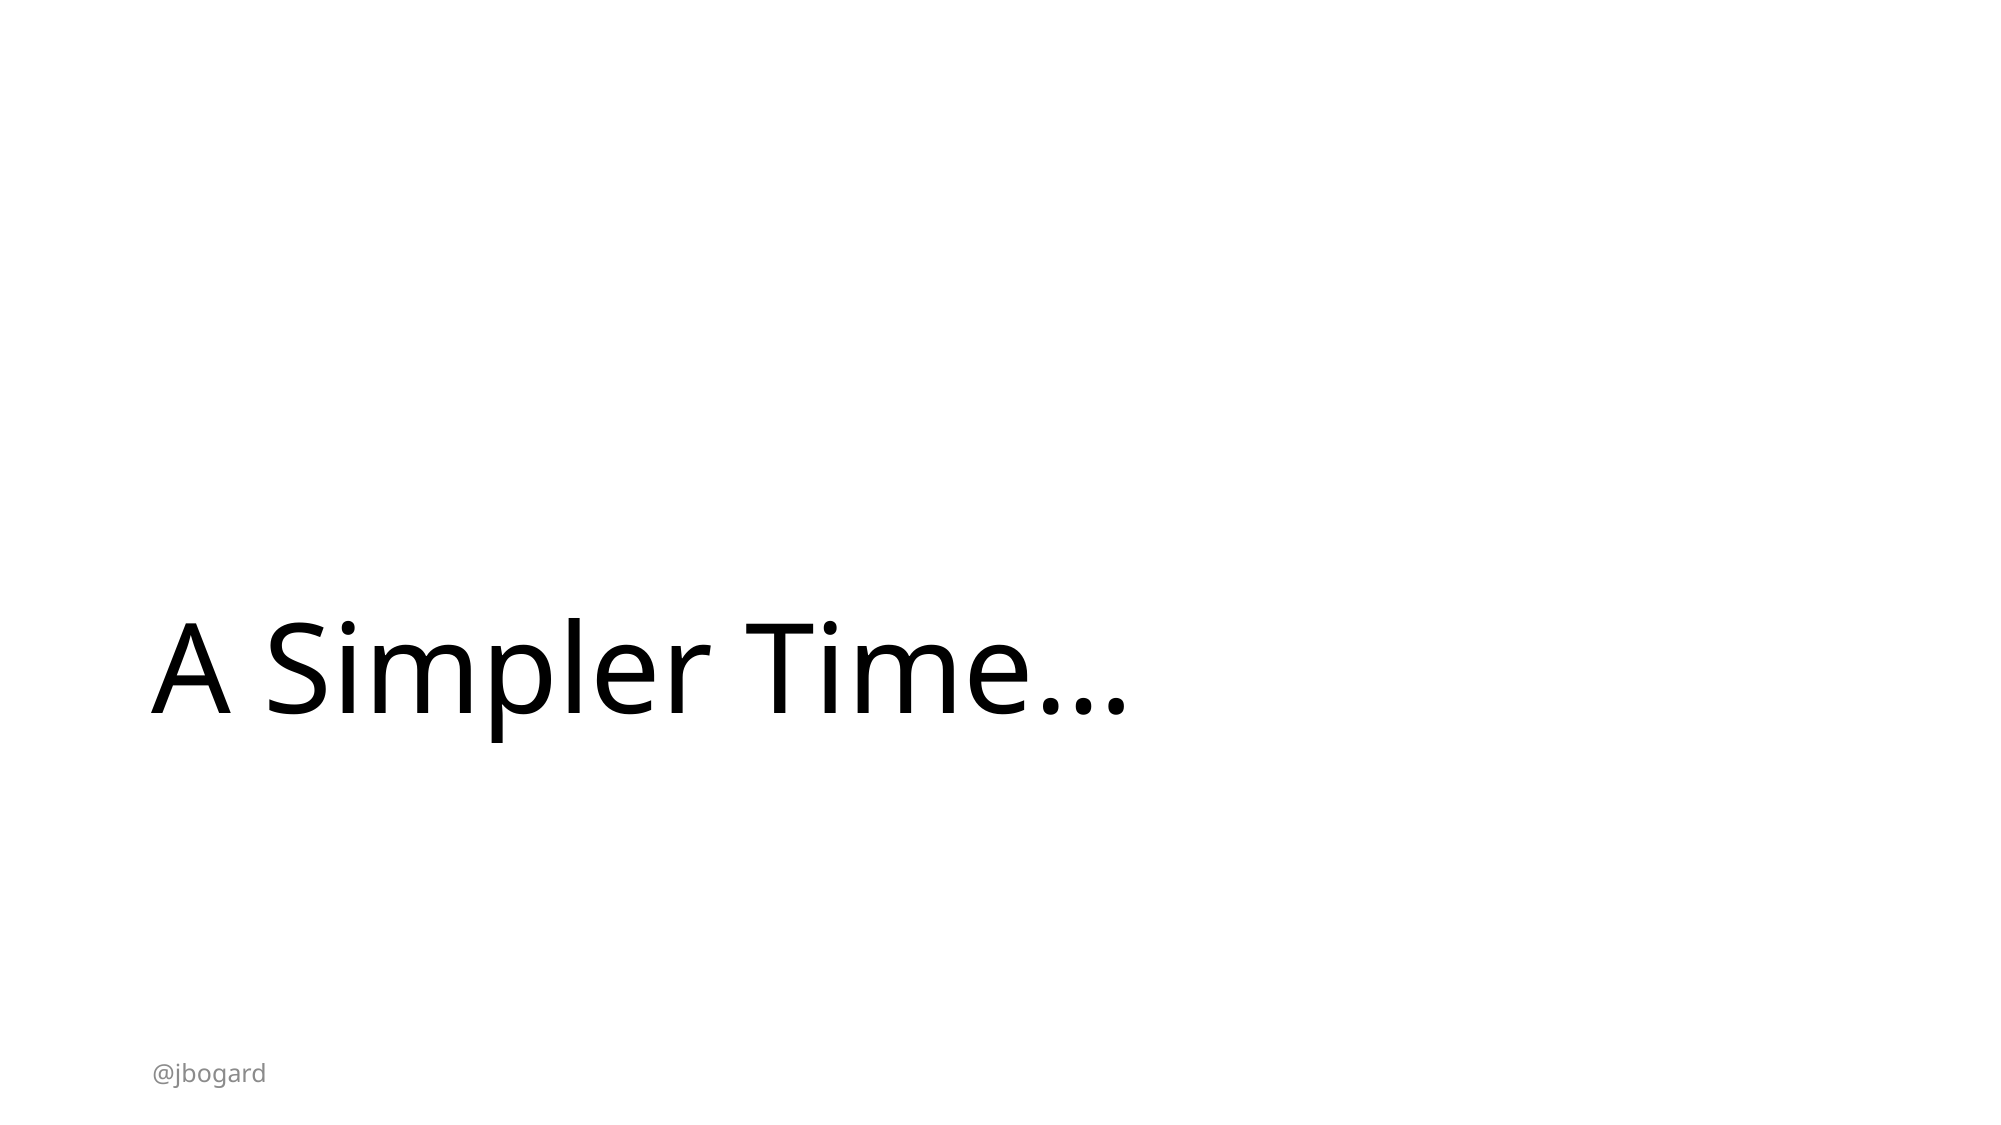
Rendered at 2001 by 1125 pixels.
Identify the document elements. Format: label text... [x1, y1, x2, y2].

slide_number @jbogard [137, 1042, 588, 1103]
title A Simpler Time… [136, 280, 1862, 749]
